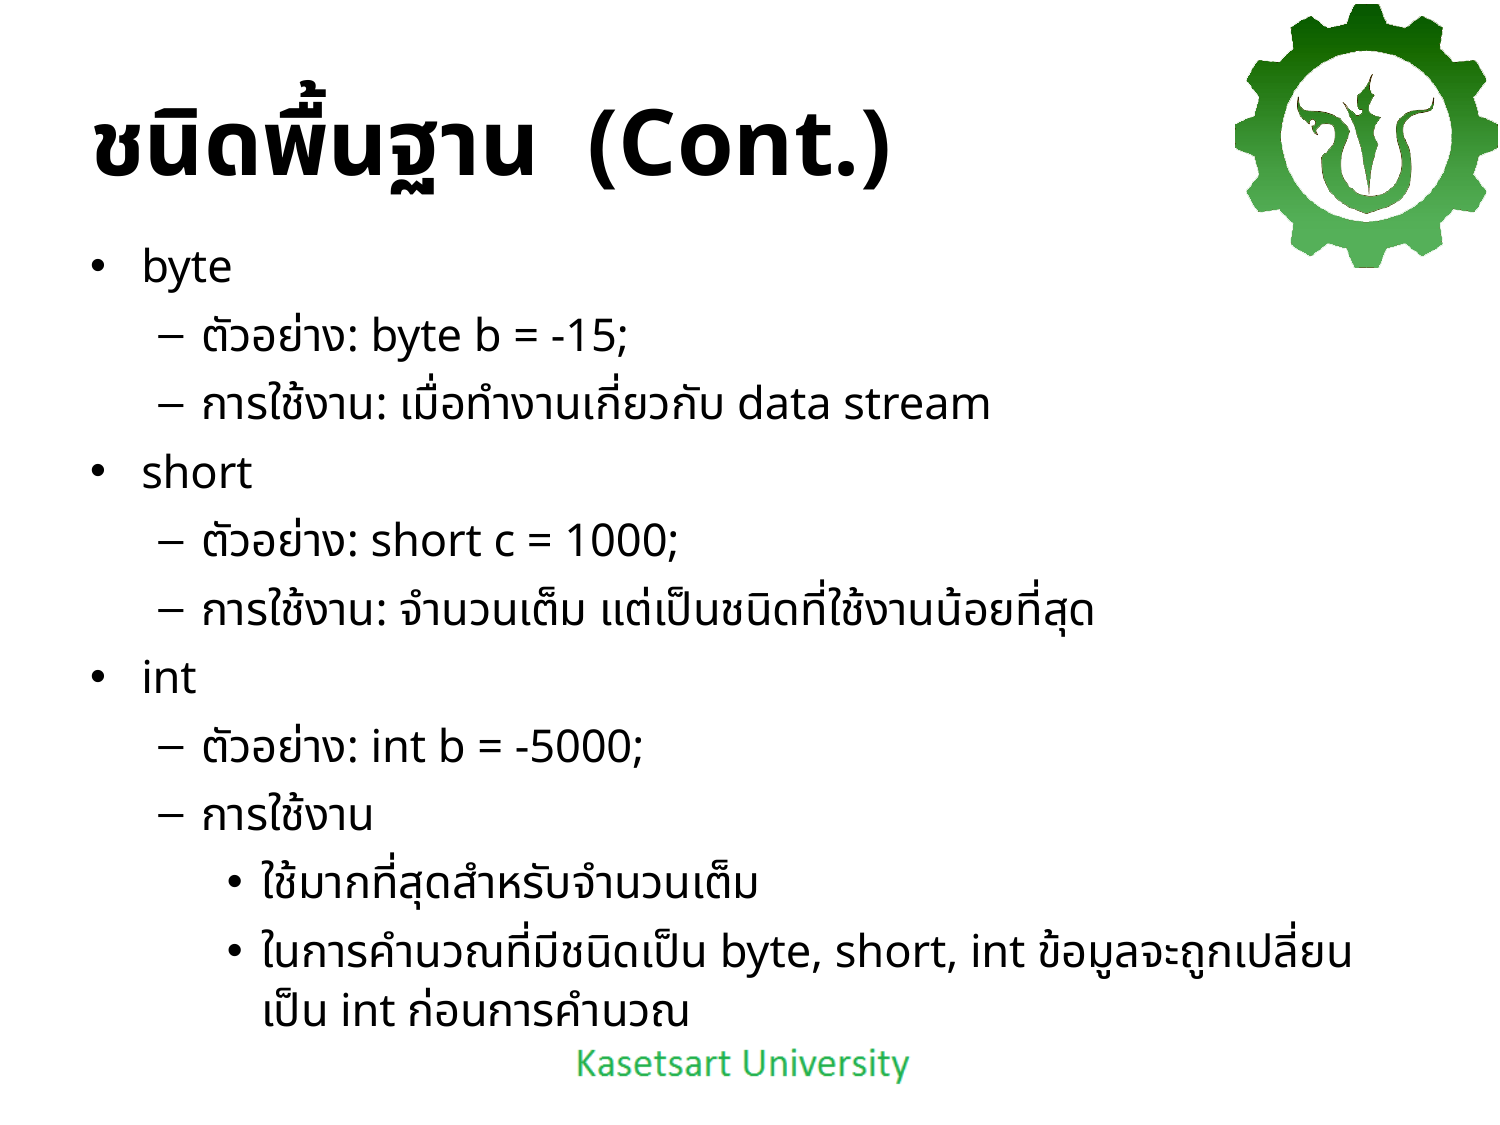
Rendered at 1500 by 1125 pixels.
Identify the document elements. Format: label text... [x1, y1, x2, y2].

title ชนิดพื้นฐาน (Cont.) [75, 45, 1425, 224]
picture [1231, 0, 1500, 272]
list byte ตัวอย่าง: byte b = -15; การใช้งาน: เมื่อทำงานเกี่ยวกับ data stream short ตัวอย่าง: short c = 1000; การใช้งาน: จำนวนเต็ม แต่เป็นชนิดที่ใช้งานน้อยที่สุด int ตัวอย่าง: int b = -5000; การใช้งาน ใช้มากที่สุดสำหรับจำนวนเต็ม ในการคำนวณที่มีชนิดเป็น byte, short, int ข้อมูลจะถูกเปลี่ยนเป็น int ก่อนการคำนวณ [75, 224, 1425, 1050]
picture [575, 1050, 913, 1088]
